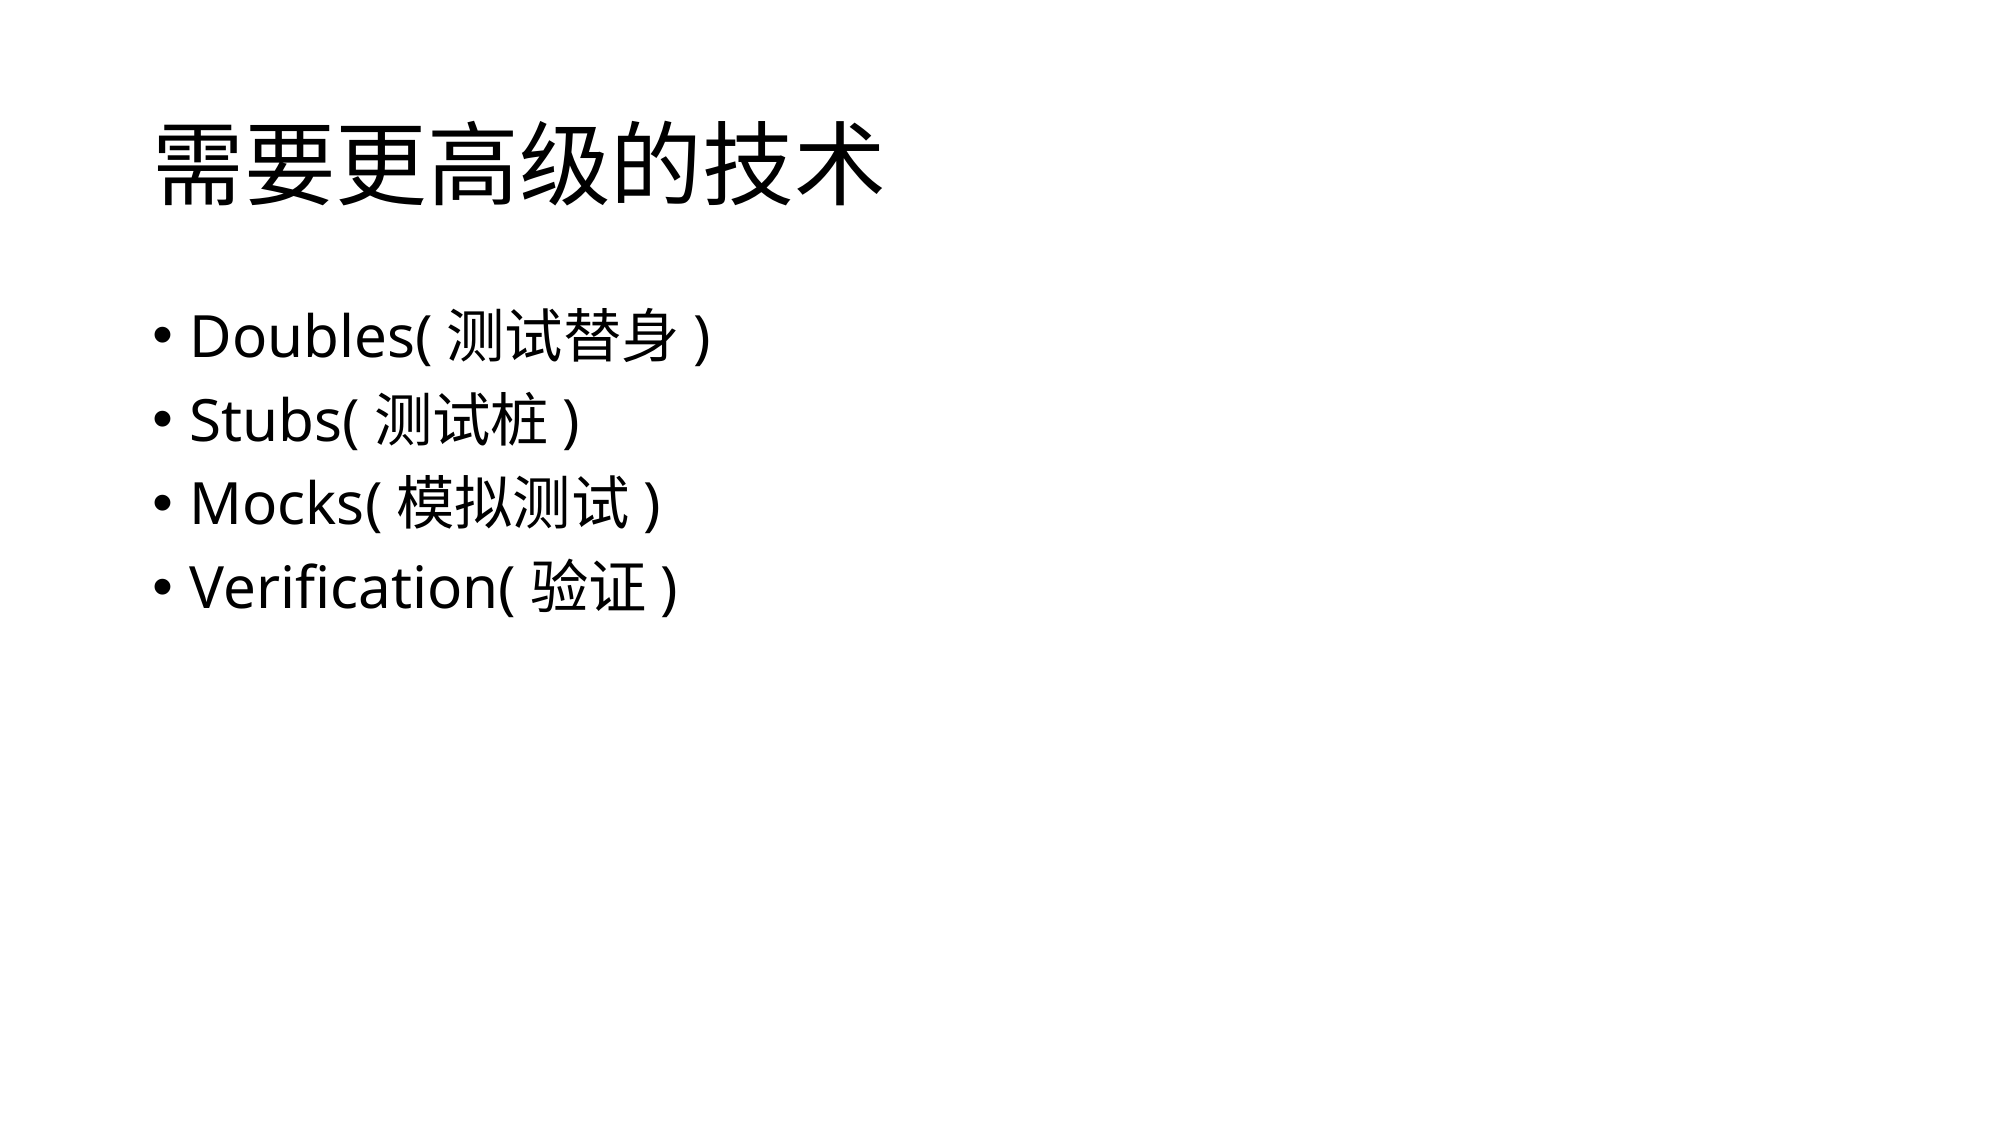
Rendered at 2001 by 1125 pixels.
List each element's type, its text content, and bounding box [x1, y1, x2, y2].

title 需要更高级的技术 [137, 59, 1863, 278]
list Doubles(测试替身) Stubs(测试桩) Mocks(模拟测试) Verification(验证) [137, 299, 1863, 1014]
